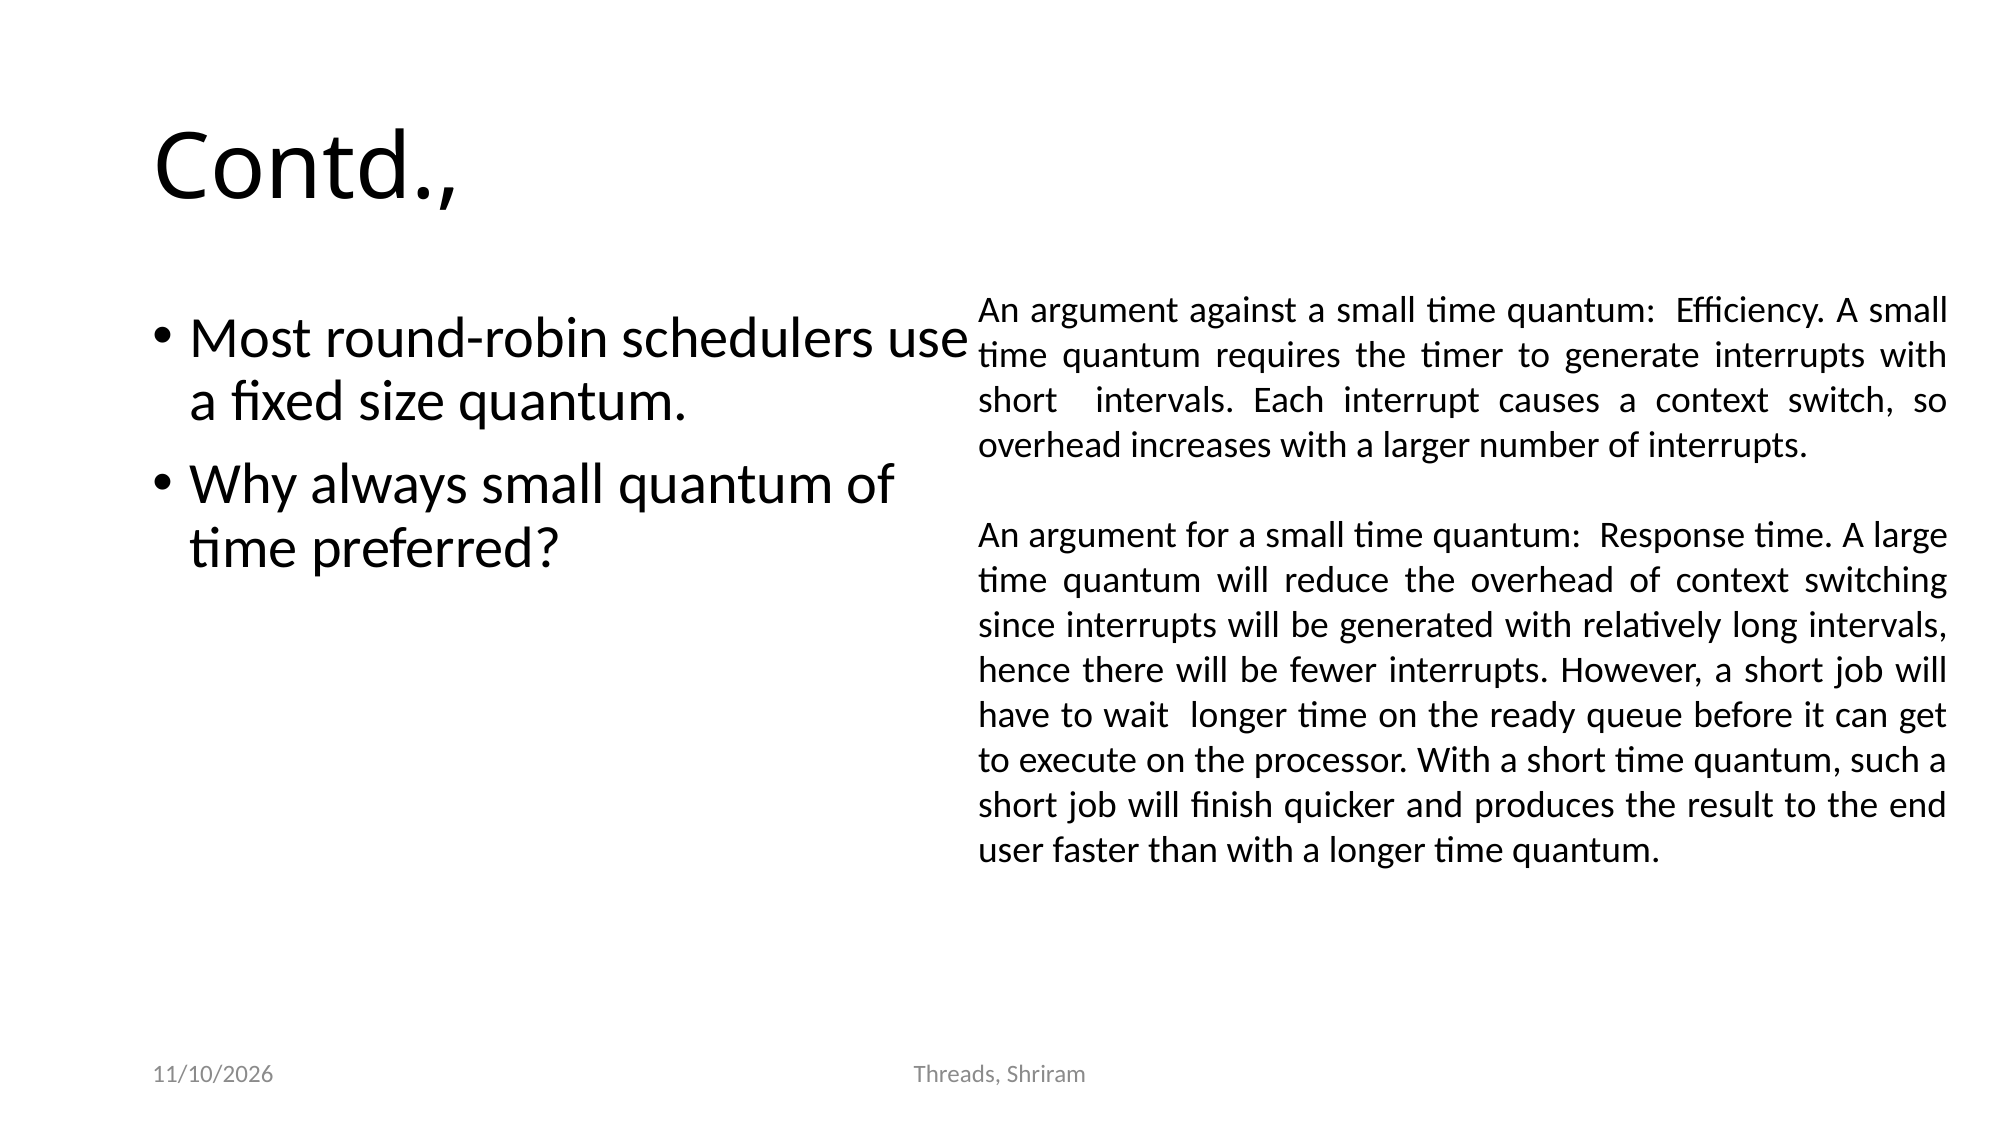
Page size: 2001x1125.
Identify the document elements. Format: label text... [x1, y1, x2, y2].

list Most round-robin schedulers use a fixed size quantum. Why always small quantum of time preferred? [137, 299, 988, 1014]
footer Threads, Shriram [662, 1042, 1338, 1103]
title Contd., [137, 59, 1863, 278]
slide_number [137, 1042, 588, 1103]
text_box An argument against a small time quantum: Efficiency. A small time quantum requires the timer to generate interrupts with short intervals. Each interrupt causes a context switch, so overhead increases with a larger number of interrupts. An argument for a small time quantum: Response time. A large time quantum will reduce the overhead of context switching since interrupts will be generated with relatively long intervals, hence there will be fewer interrupts. However, a short job will have to wait longer time on the ready queue before it can get to execute on the processor. With a short time quantum, such a short job will finish quicker and produces the result to the end user faster than with a longer time quantum. [963, 277, 1964, 877]
